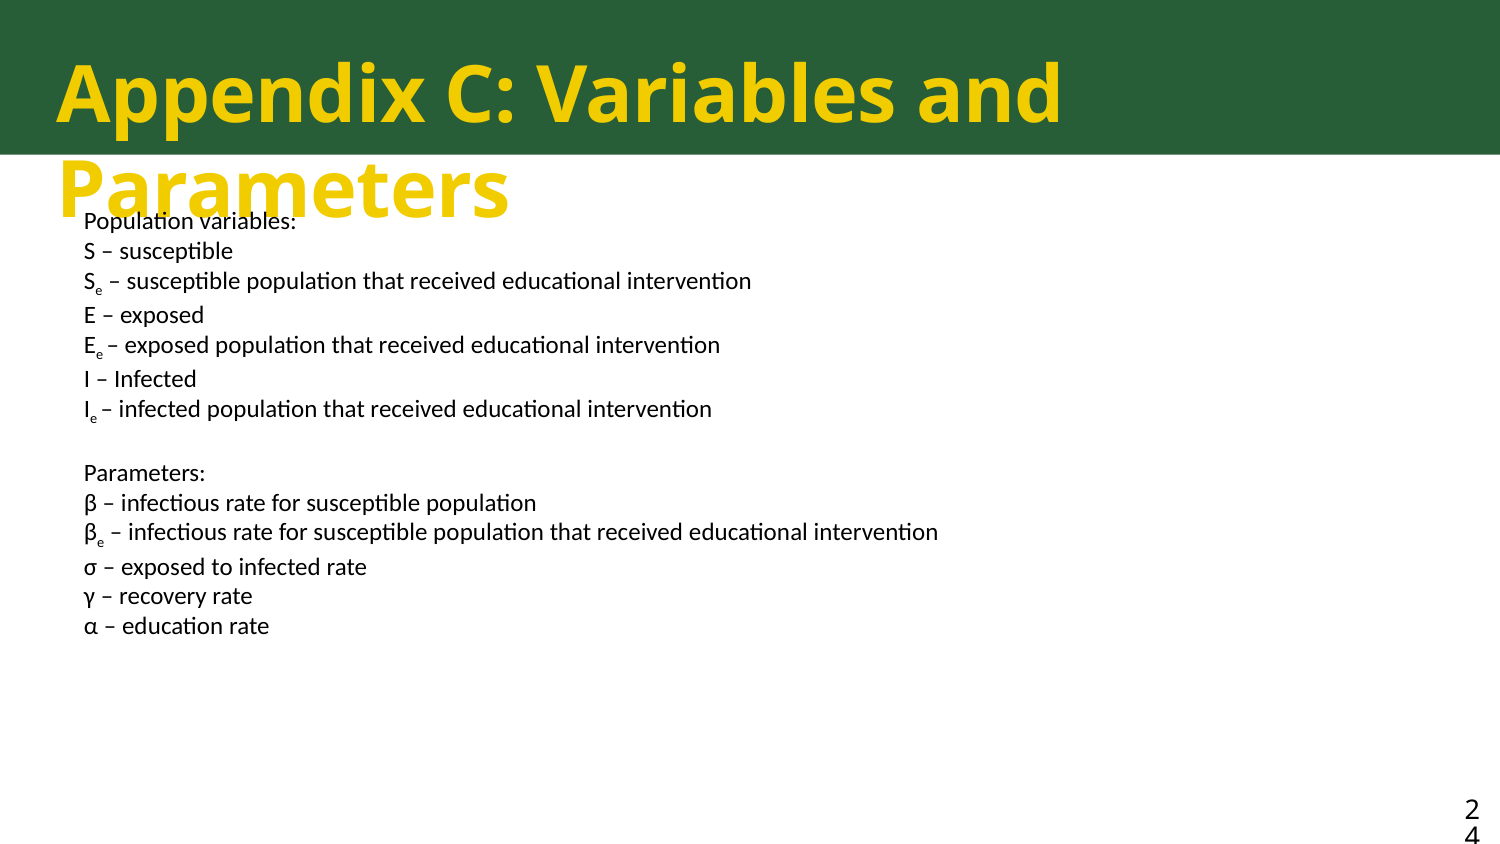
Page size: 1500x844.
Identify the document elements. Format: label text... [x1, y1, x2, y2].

title Appendix C: Variables and Parameters [54, 41, 1500, 234]
slide_number 24 [1458, 792, 1486, 844]
text_box Population variables: S – susceptible Se – susceptible population that received educational intervention E – exposed Ee – exposed population that received educational intervention I – Infected Ie – infected population that received educational intervention Parameters: β – infectious rate for susceptible population βe – infectious rate for susceptible population that received educational intervention σ – exposed to infected rate γ – recovery rate α – education rate [69, 196, 1407, 737]
